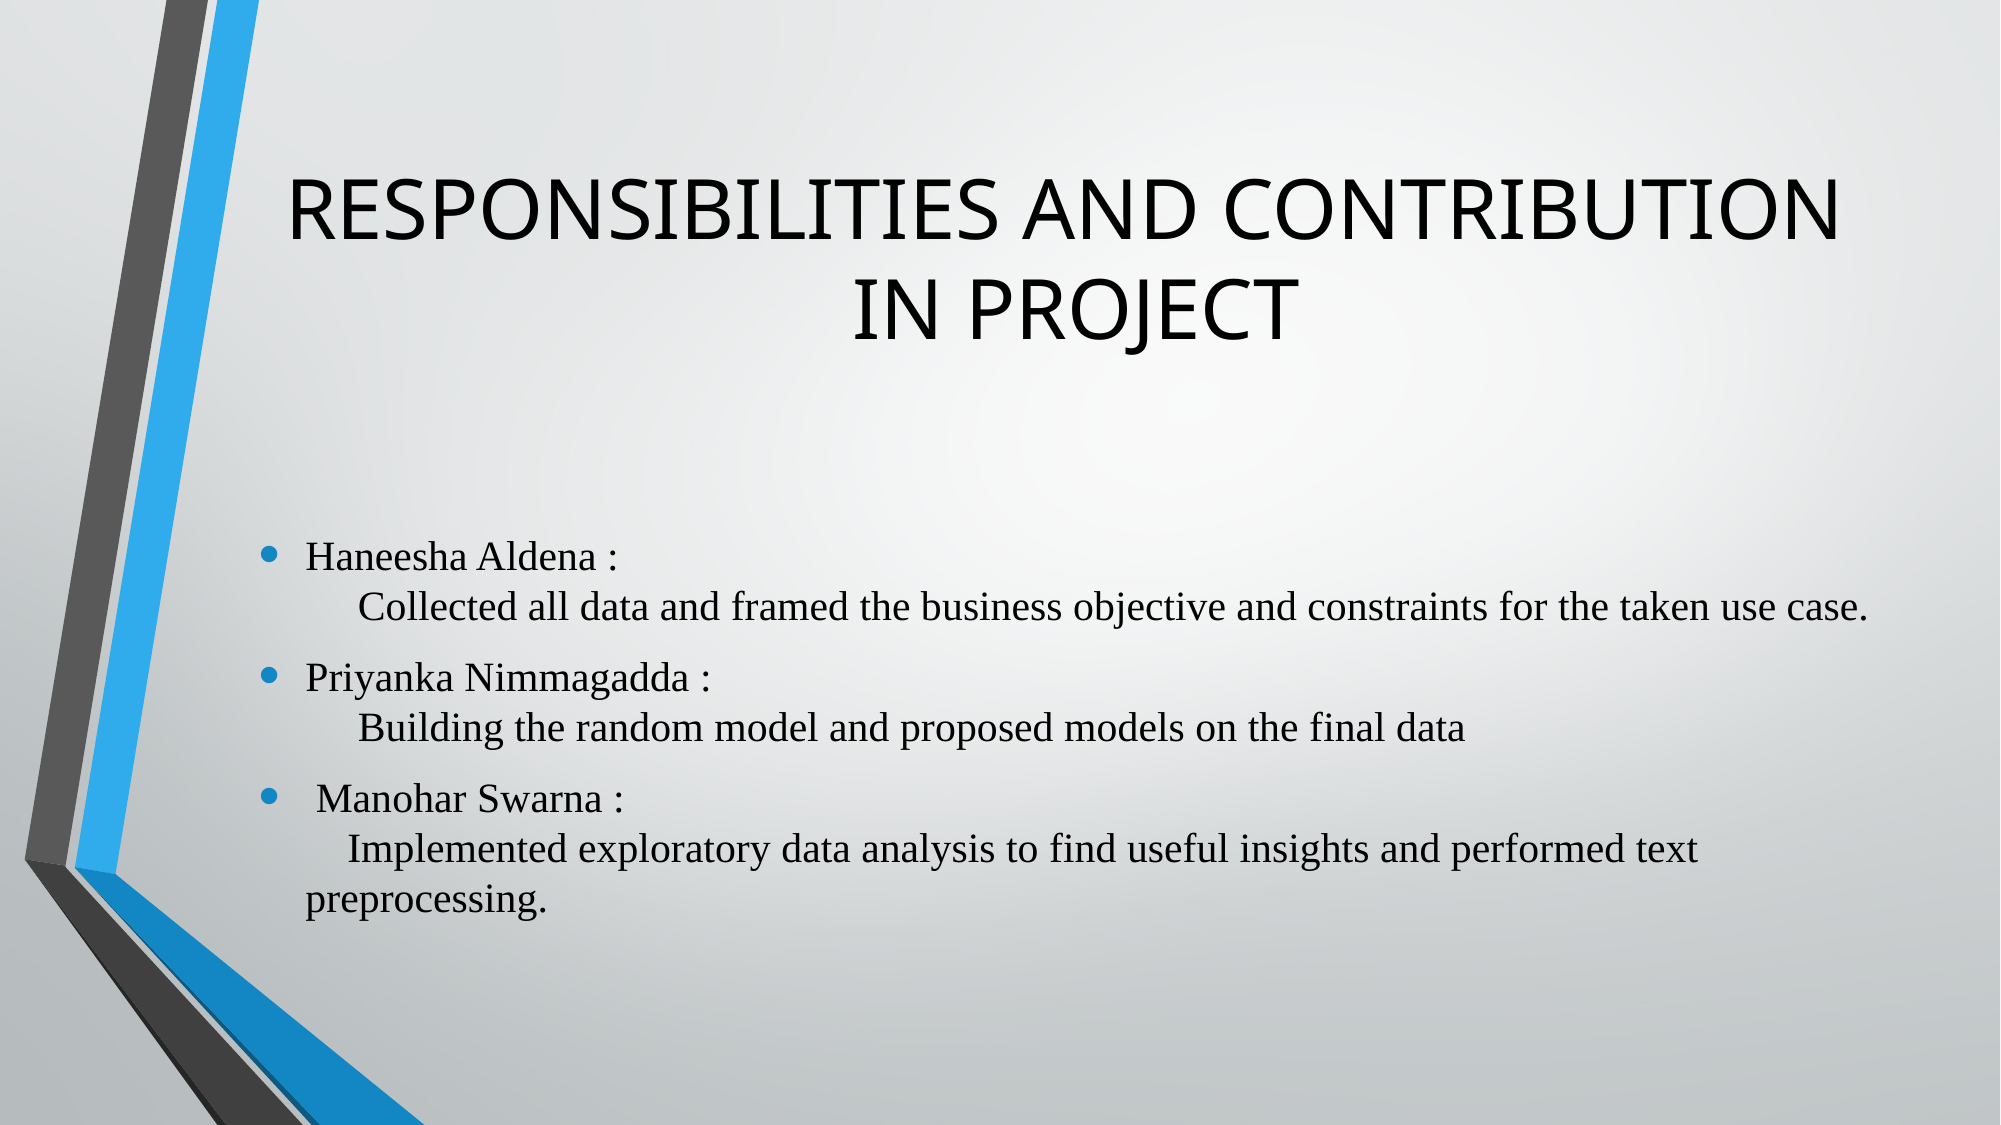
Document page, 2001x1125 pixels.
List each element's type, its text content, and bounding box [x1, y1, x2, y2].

title RESPONSIBILITIES AND CONTRIBUTION IN PROJECT [243, 112, 1887, 345]
list Haneesha Aldena : Collected all data and framed the business objective and constraints for the taken use case. Priyanka Nimmagadda : Building the random model and proposed models on the final data Manohar Swarna : Implemented exploratory data analysis to find useful insights and performed text preprocessing. [243, 345, 1887, 1105]
